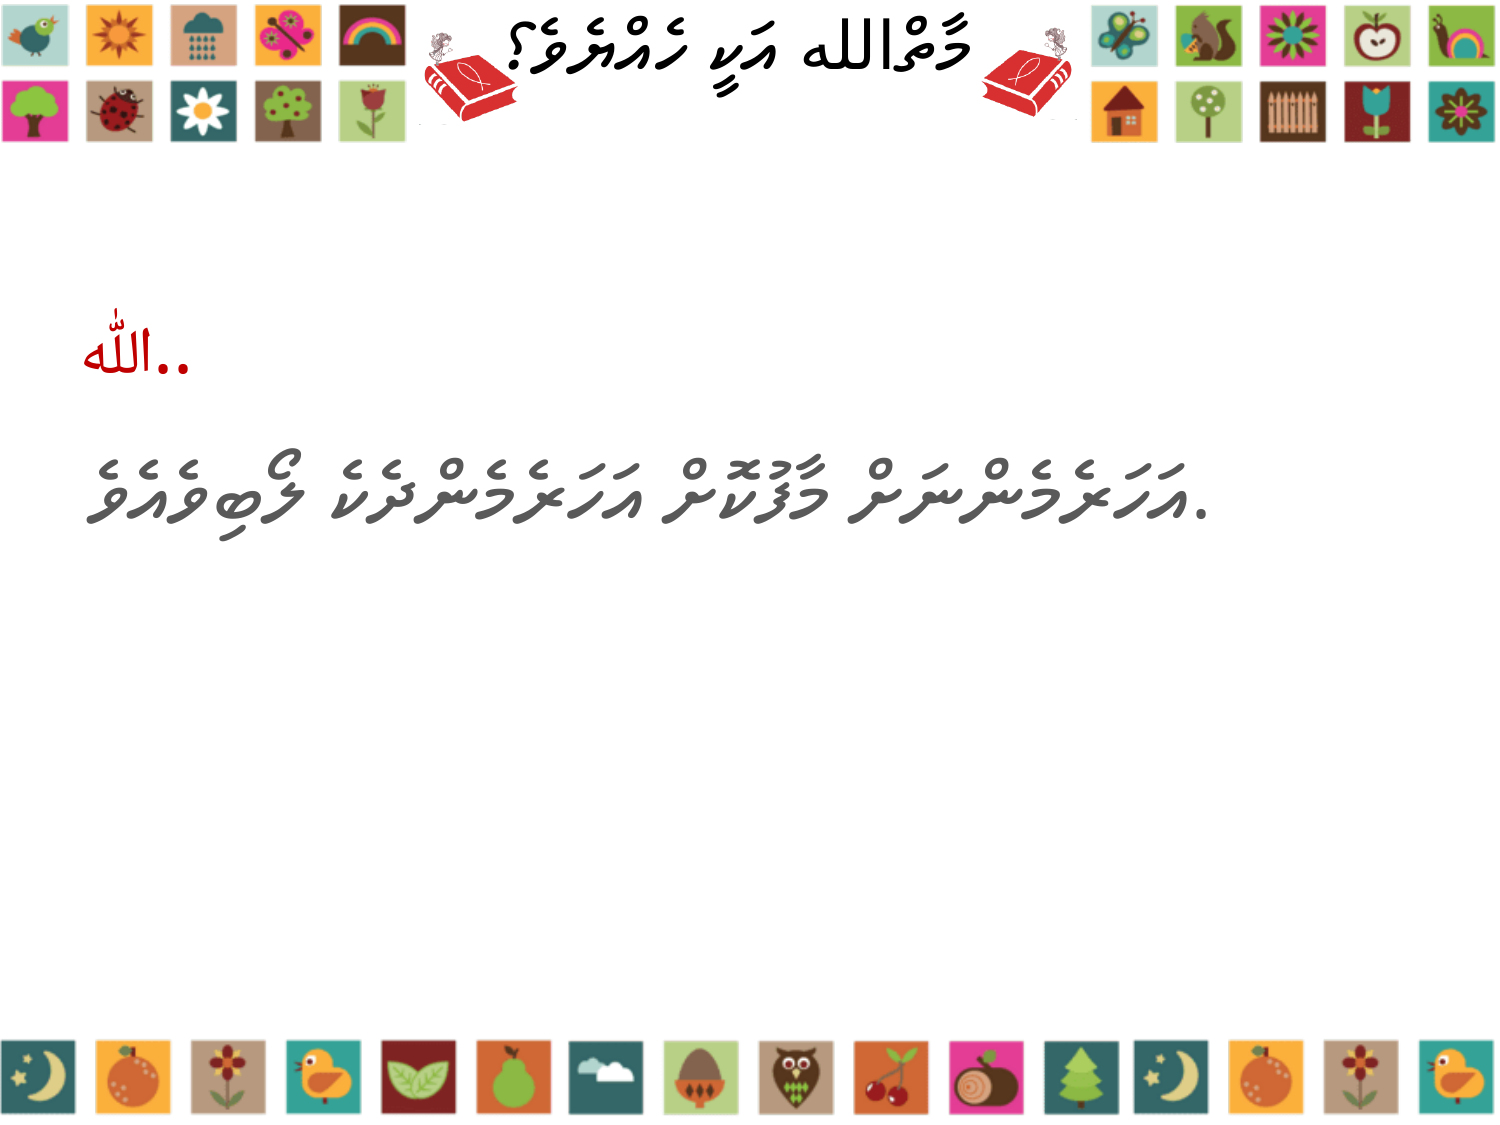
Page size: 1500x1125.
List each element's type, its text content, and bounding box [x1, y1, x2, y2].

picture [0, 3, 550, 150]
text_box އަހަރެމެންނަށް މާފުކޮށް އަހަރެމެންދެކެ ލޯބިވެއެވެ. [76, 436, 1424, 542]
text_box މާތްالله އަކީ ހެއްޔެވެ؟ [414, 0, 1080, 91]
picture [950, 3, 1500, 150]
text_box ﷲ.. [64, 290, 1412, 396]
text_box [0, 1028, 1500, 1118]
